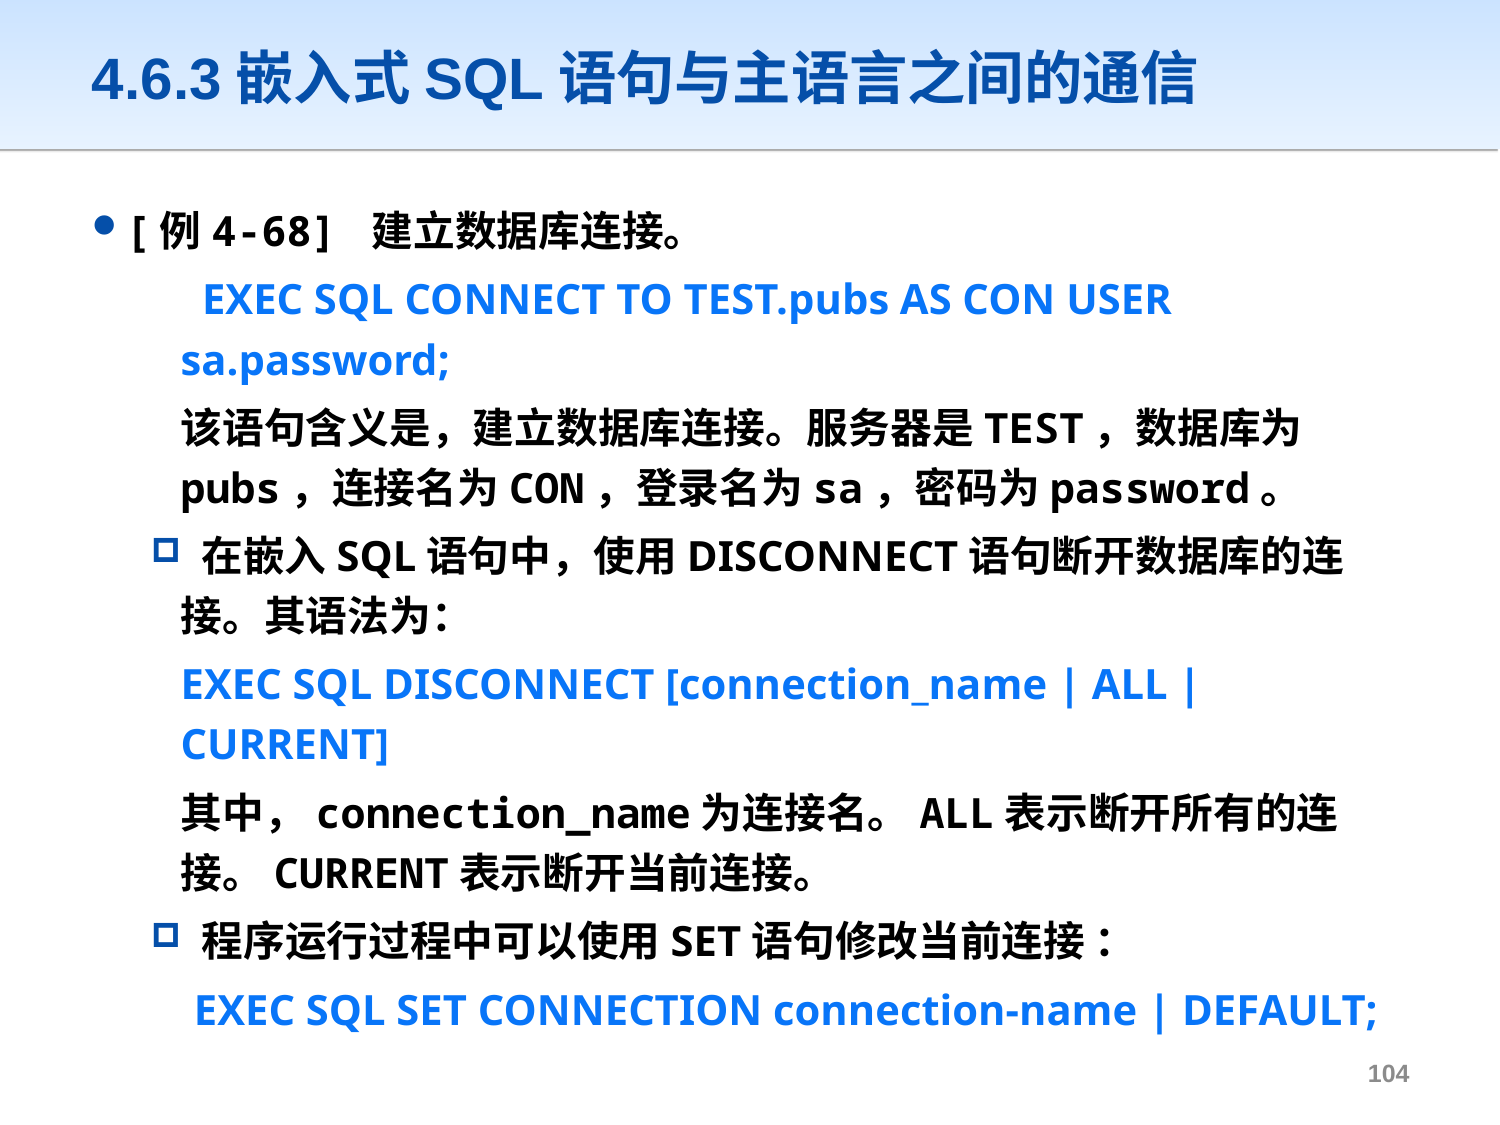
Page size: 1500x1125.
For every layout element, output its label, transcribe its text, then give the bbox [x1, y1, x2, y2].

slide_number 103 [1074, 1042, 1425, 1103]
title 4.6.3嵌入式SQL语句与主语言之间的通信 [76, 23, 1424, 131]
list [例4-68] 建立数据库连接。 EXEC SQL CONNECT TO TEST.pubs AS CON USER sa.password; 该语句含义是，建立数据库连接。服务器是TEST，数据库为pubs，连接名为CON，登录名为sa，密码为password。 在嵌入SQL语句中，使用DISCONNECT语句断开数据库的连接。其语法为： EXEC SQL DISCONNECT [connection_name | ALL | CURRENT] 其中，connection_name为连接名。ALL表示断开所有的连接。CURRENT表示断开当前连接。 程序运行过程中可以使用SET语句修改当前连接 ： EXEC SQL SET CONNECTION connection-name | DEFAULT; [76, 187, 1424, 999]
